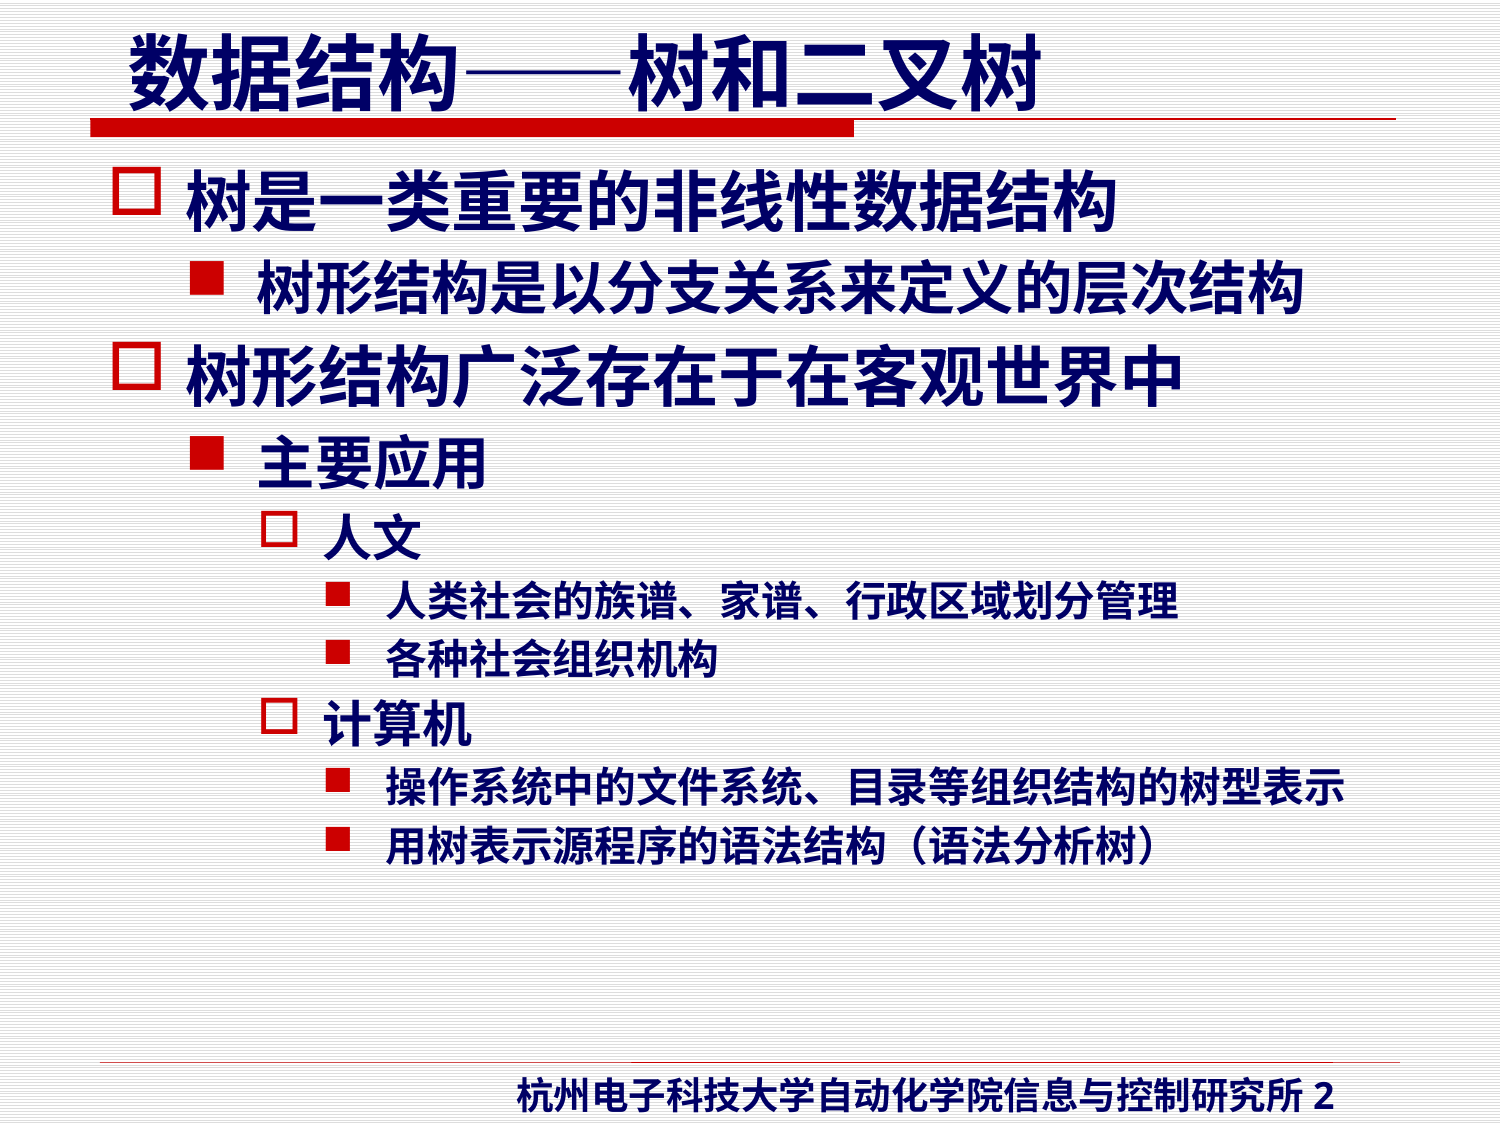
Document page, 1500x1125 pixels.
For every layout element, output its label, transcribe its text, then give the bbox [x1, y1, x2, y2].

list 树是一类重要的非线性数据结构 树形结构是以分支关系来定义的层次结构 树形结构广泛存在于在客观世界中 主要应用 人文 人类社会的族谱、家谱、行政区域划分管理 各种社会组织机构 计算机 操作系统中的文件系统、目录等组织结构的树型表示 用树表示源程序的语法结构（语法分析树） [92, 151, 1406, 1055]
